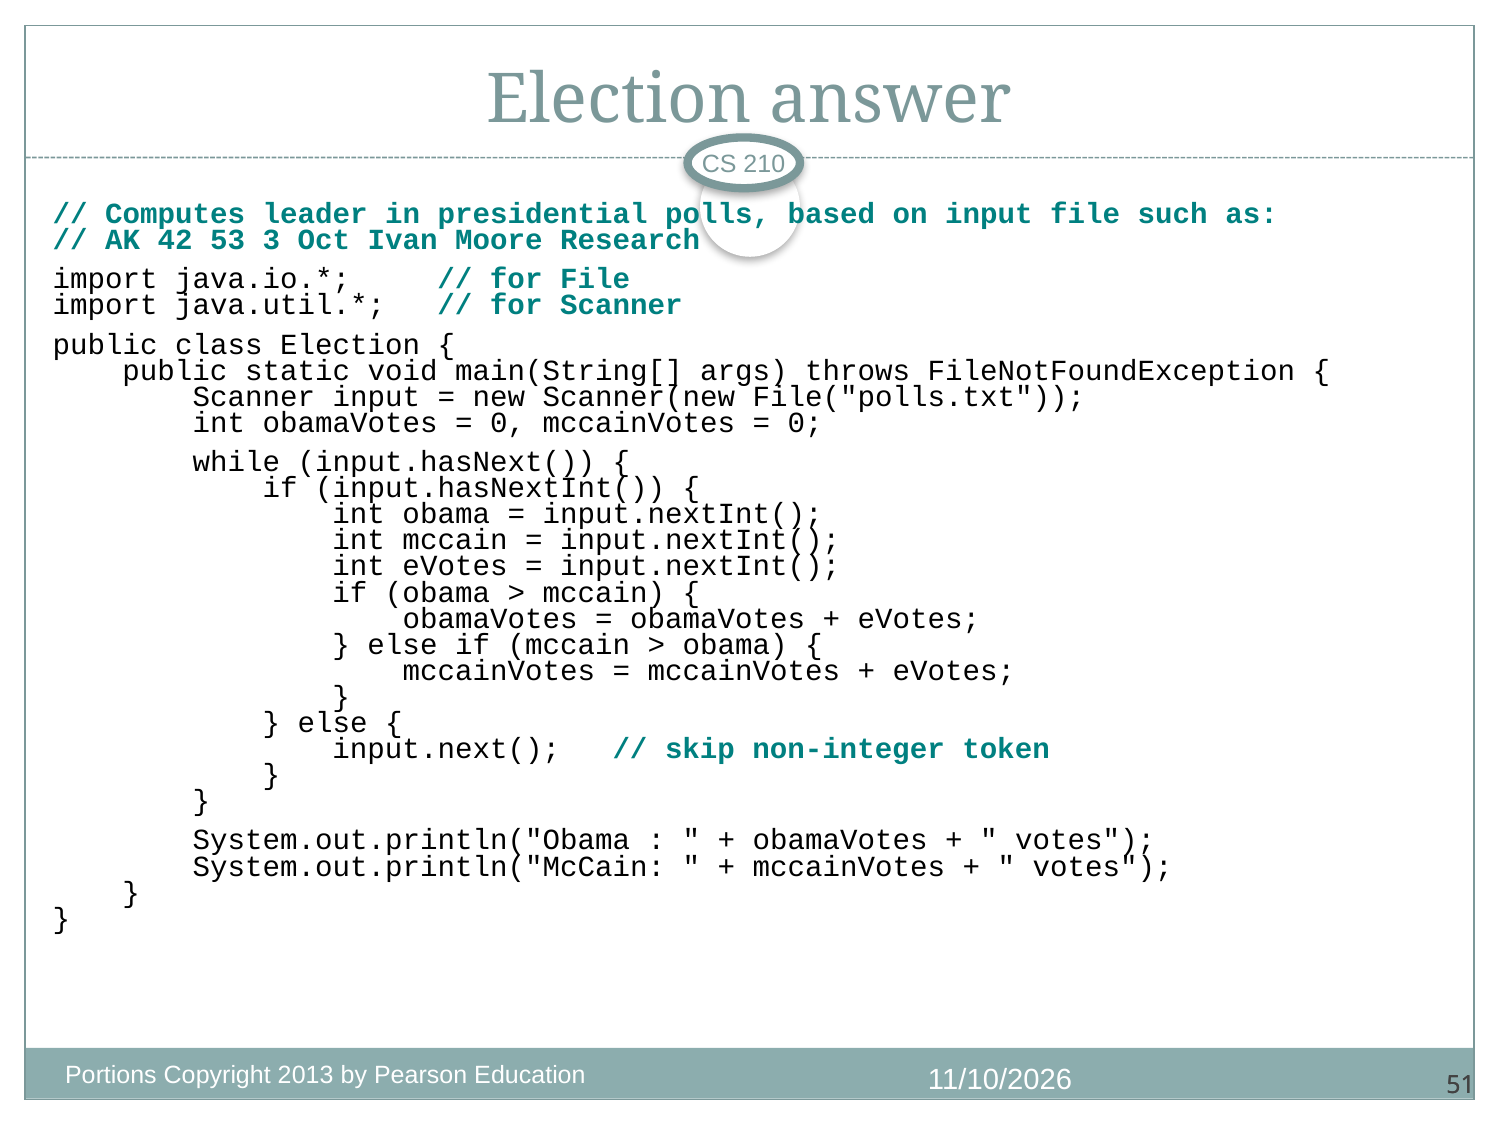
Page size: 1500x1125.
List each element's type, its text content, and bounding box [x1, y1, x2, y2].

title Election answer [49, 37, 1450, 144]
slide_number CS 210 [675, 137, 813, 188]
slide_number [837, 1052, 1088, 1113]
footer Portions Copyright 2013 by Pearson Education [50, 1051, 663, 1112]
list // Computes leader in presidential polls, based on input file such as: // AK 42 53 3 Oct Ivan Moore Research import java.io.*; // for File import java.util.*; // for Scanner public class Election { public static void main(String[] args) throws FileNotFoundException { Scanner input = new Scanner(new File("polls.txt")); int obamaVotes = 0, mccainVotes = 0; while (input.hasNext()) { if (input.hasNextInt()) { int obama = input.nextInt(); int mccain = input.nextInt(); int eVotes = input.nextInt(); if (obama > mccain) { obamaVotes = obamaVotes + eVotes; } else if (mccain > obama) { mccainVotes = mccainVotes + eVotes; } } else { input.next(); // skip non-integer token } } System.out.println("Obama : " + obamaVotes + " votes"); System.out.println("McCain: " + mccainVotes + " votes"); } } [37, 200, 1463, 1038]
